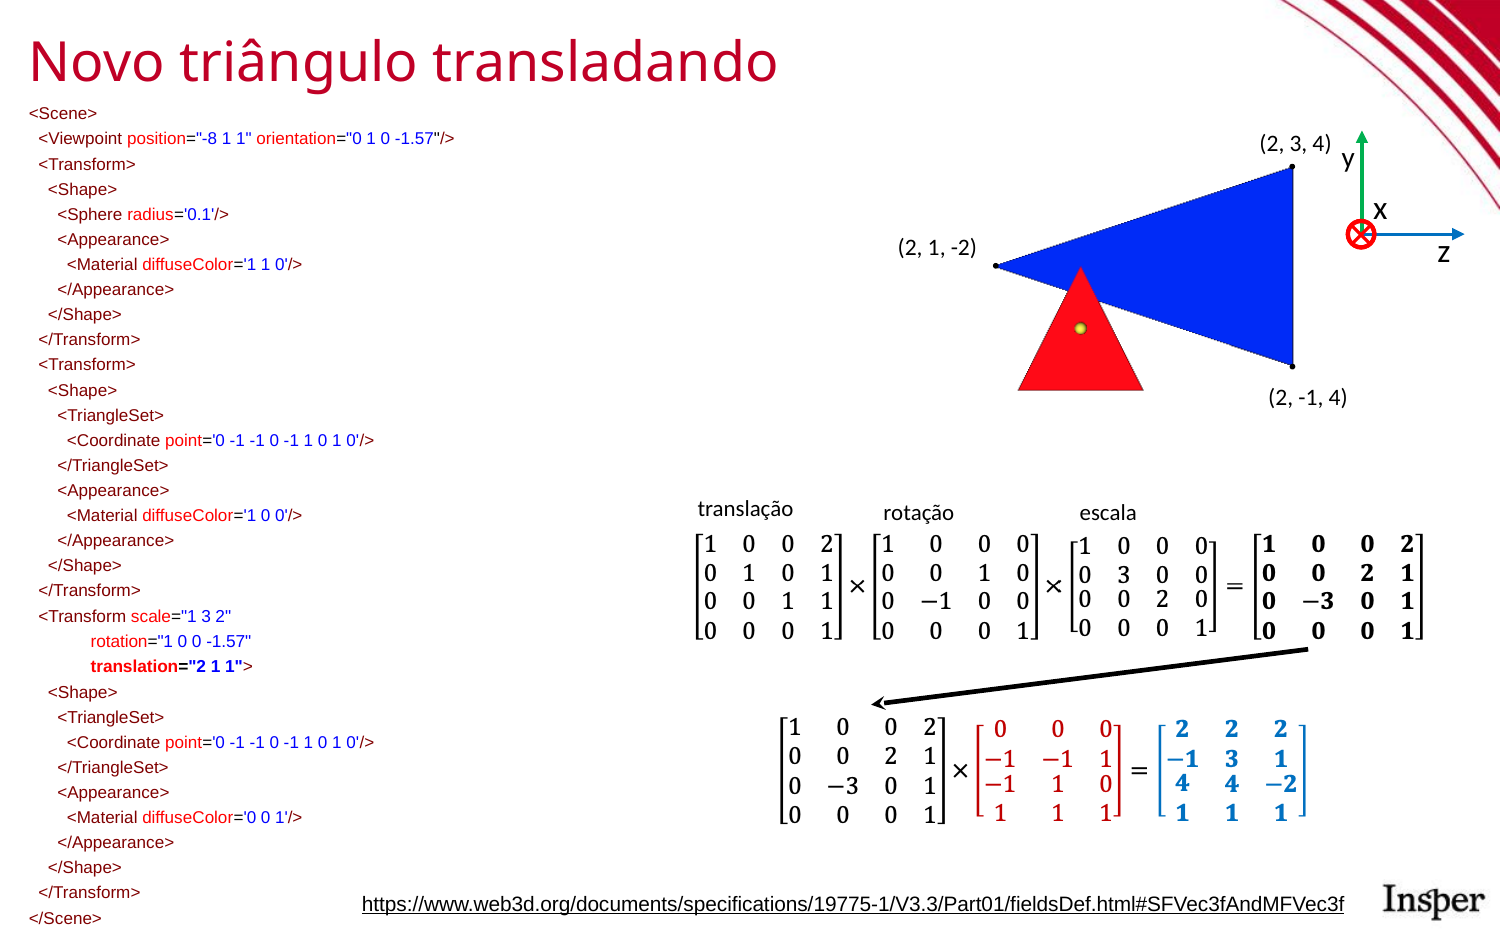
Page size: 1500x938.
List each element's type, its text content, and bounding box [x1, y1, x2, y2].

text_box rotação [868, 489, 971, 533]
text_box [870, 648, 1309, 705]
text_box <Scene> <Viewpoint position="-8 1 1" orientation="0 1 0 -1.57"/> <Transform> <Shape> <Sphere radius='0.1'/> <Appearance> <Material diffuseColor='1 1 0'/> </Appearance> </Shape> </Transform> <Transform> <Shape> <TriangleSet> <Coordinate point='0 -1 -1 0 -1 1 0 1 0'/> </TriangleSet> <Appearance> <Material diffuseColor='1 0 0'/> </Appearance> </Shape> </Transform> <Transform scale="1 3 2" rotation="1 0 0 -1.57" translation="2 1 1"> <Shape> <TriangleSet> <Coordinate point='0 -1 -1 0 -1 1 0 1 0'/> </TriangleSet> <Appearance> <Material diffuseColor='0 0 1'/> </Appearance> </Shape> </Transform> </Scene> [13, 90, 701, 938]
picture [249, 0, 1500, 938]
text_box escala [1064, 489, 1153, 533]
text_box (2, 3, 4) [1244, 120, 1348, 165]
text_box https://www.web3d.org/documents/specifications/19775-1/V3.3/Part01/fieldsDef.html#SFVec3fAndMFVec3f [284, 883, 1365, 924]
text_box [701, 521, 1455, 648]
title Novo triângulo transladando [13, 18, 1397, 104]
text_box (2, -1, 4) [1253, 374, 1364, 418]
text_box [1326, 130, 1467, 278]
text_box (2, 1, -2) [882, 224, 957, 268]
text_box [757, 704, 1327, 832]
text_box translação [701, 486, 810, 530]
